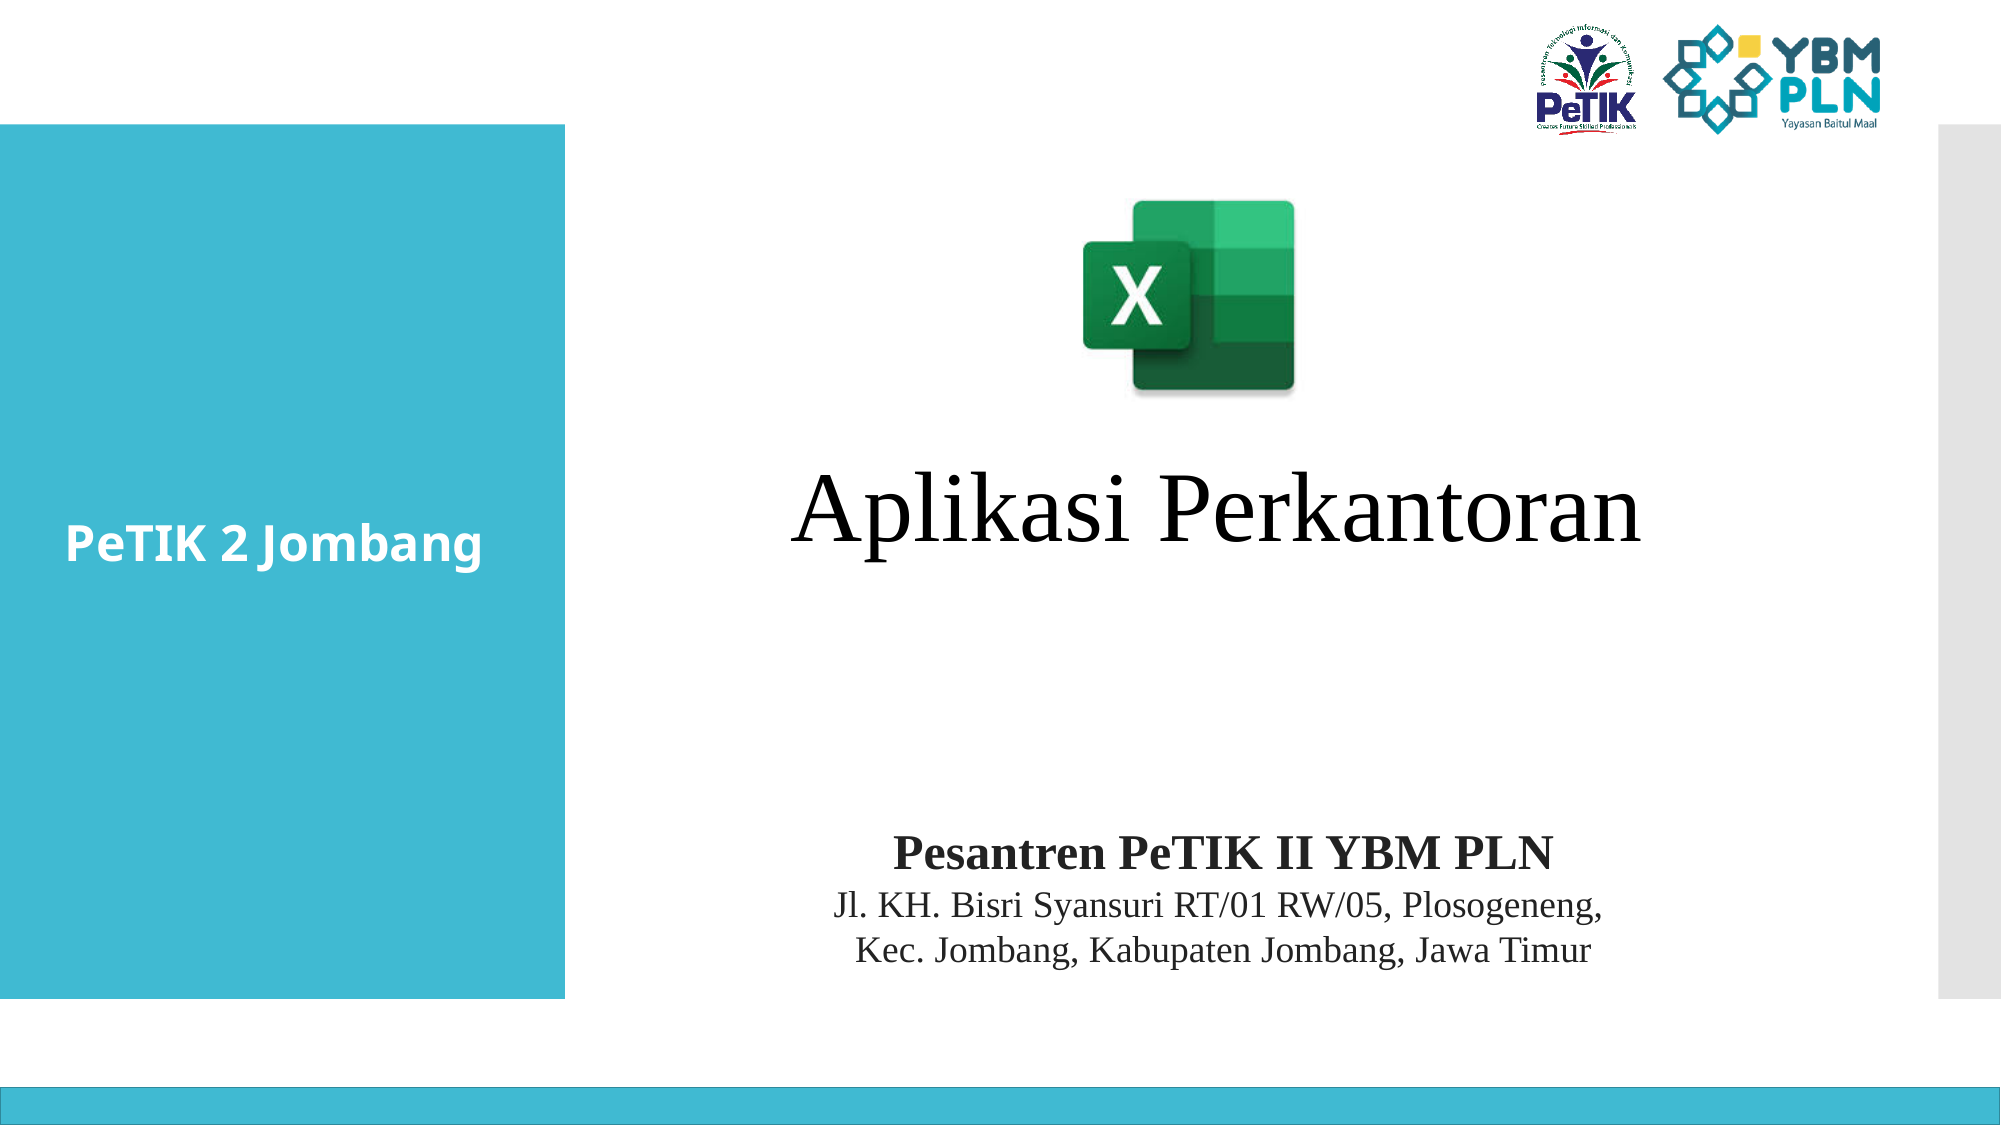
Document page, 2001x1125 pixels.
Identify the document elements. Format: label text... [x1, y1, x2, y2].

text_box Pesantren PeTIK II YBM PLN Jl. KH. Bisri Syansuri RT/01 RW/05, Plosogeneng, Kec. Jombang, Kabupaten Jombang, Jawa Timur [818, 812, 1629, 978]
text_box [0, 1087, 2000, 1125]
text_box PeTIK 2 Jombang [49, 504, 520, 579]
picture [1537, 24, 1636, 135]
picture [1662, 24, 1880, 135]
picture [1049, 145, 1351, 447]
title Aplikasi Perkantoran [775, 405, 1665, 596]
